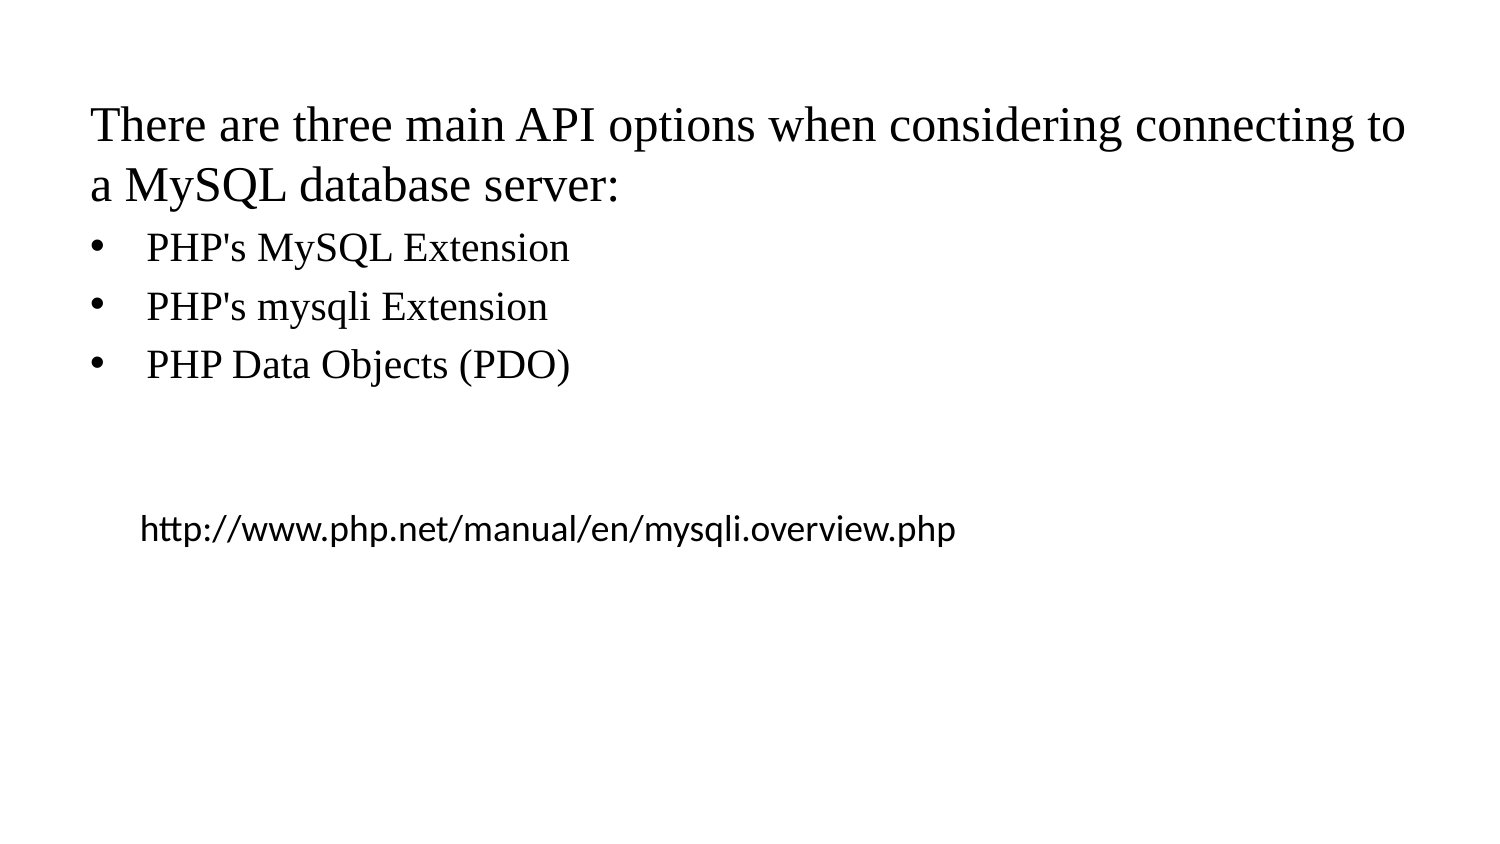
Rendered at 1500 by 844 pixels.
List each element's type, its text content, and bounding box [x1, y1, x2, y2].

text_box http://www.php.net/manual/en/mysqli.overview.php [124, 496, 1113, 557]
list There are three main API options when considering connecting to a MySQL database server: PHP's MySQL Extension PHP's mysqli Extension PHP Data Objects (PDO) [75, 84, 1425, 642]
